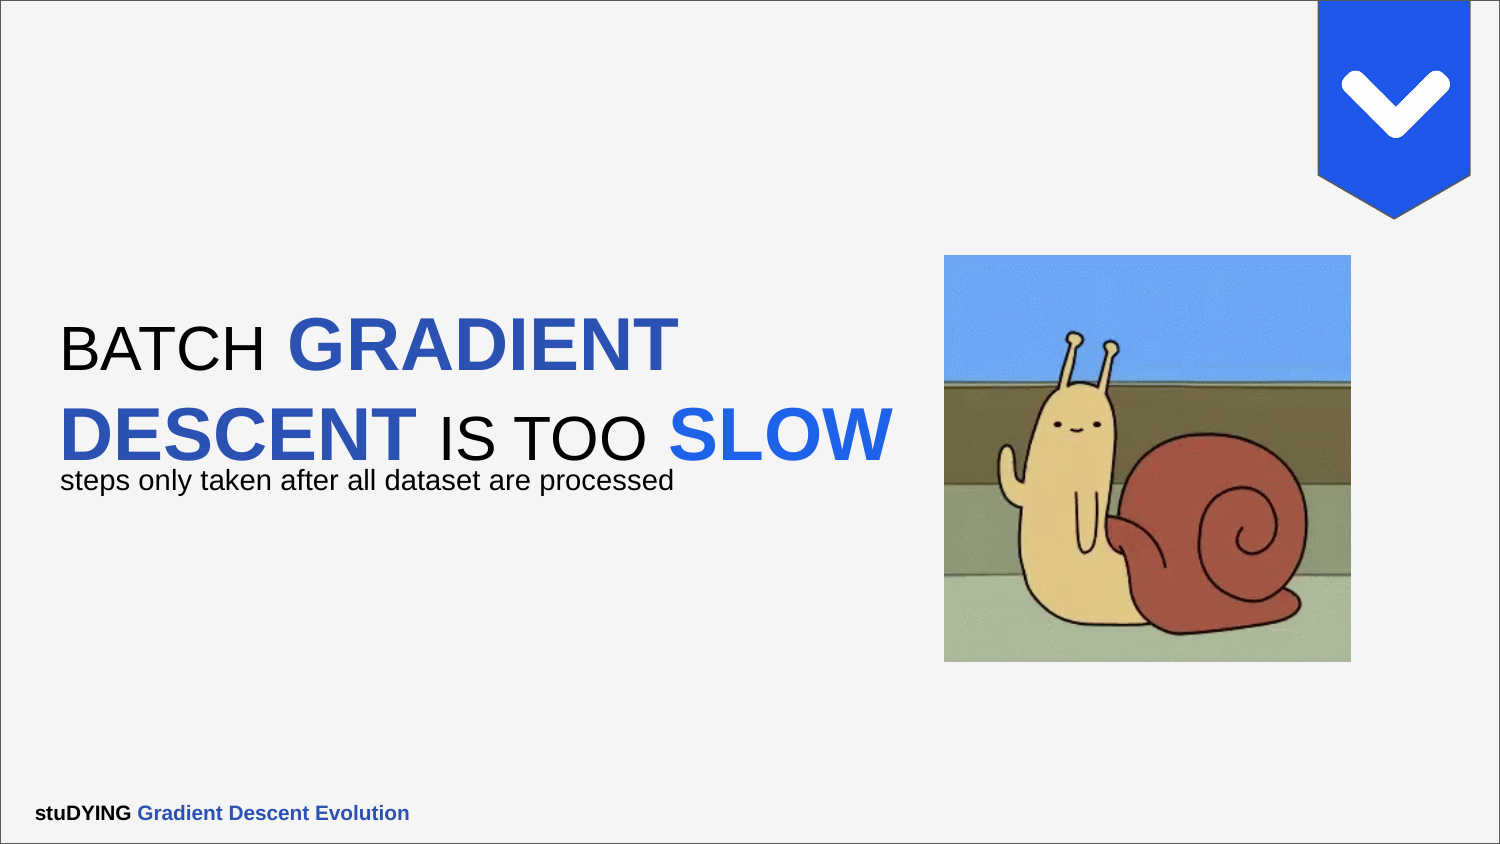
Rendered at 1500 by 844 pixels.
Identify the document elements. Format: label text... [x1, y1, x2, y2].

text_box steps only taken after all dataset are processed [45, 446, 711, 512]
picture [943, 254, 1351, 662]
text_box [1318, 0, 1471, 220]
text_box [0, 0, 1500, 844]
text_box BATCH GRADIENT DESCENT IS TOO SLOW [44, 280, 938, 483]
text_box stuDYING Gradient Descent Evolution [19, 784, 478, 844]
